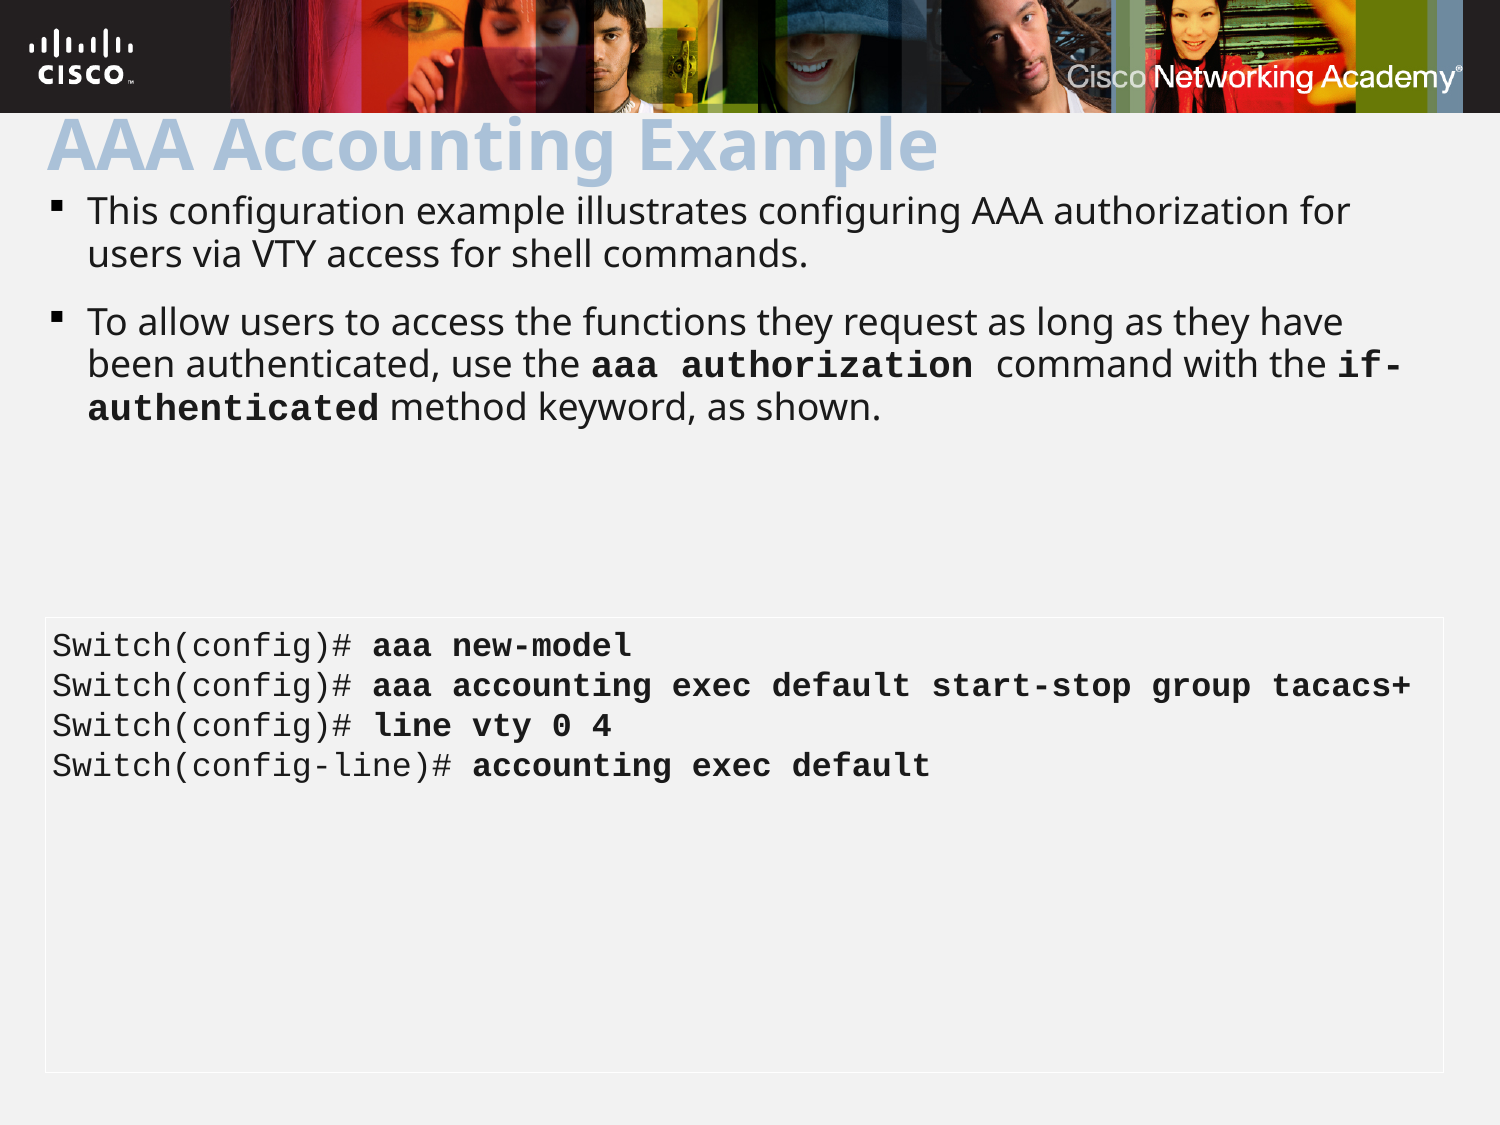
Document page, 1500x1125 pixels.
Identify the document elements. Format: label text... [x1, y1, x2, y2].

title AAA Accounting Example [41, 101, 1440, 192]
list This configuration example illustrates configuring AAA authorization for users via VTY access for shell commands. To allow users to access the functions they request as long as they have been authenticated, use the aaa authorization command with the if-authenticated method keyword, as shown. [41, 184, 1439, 622]
list Switch(config)# aaa new-model Switch(config)# aaa accounting exec default start-stop group tacacs+ Switch(config)# line vty 0 4 Switch(config-line)# accounting exec default [45, 617, 1444, 1073]
picture [0, 0, 1500, 113]
